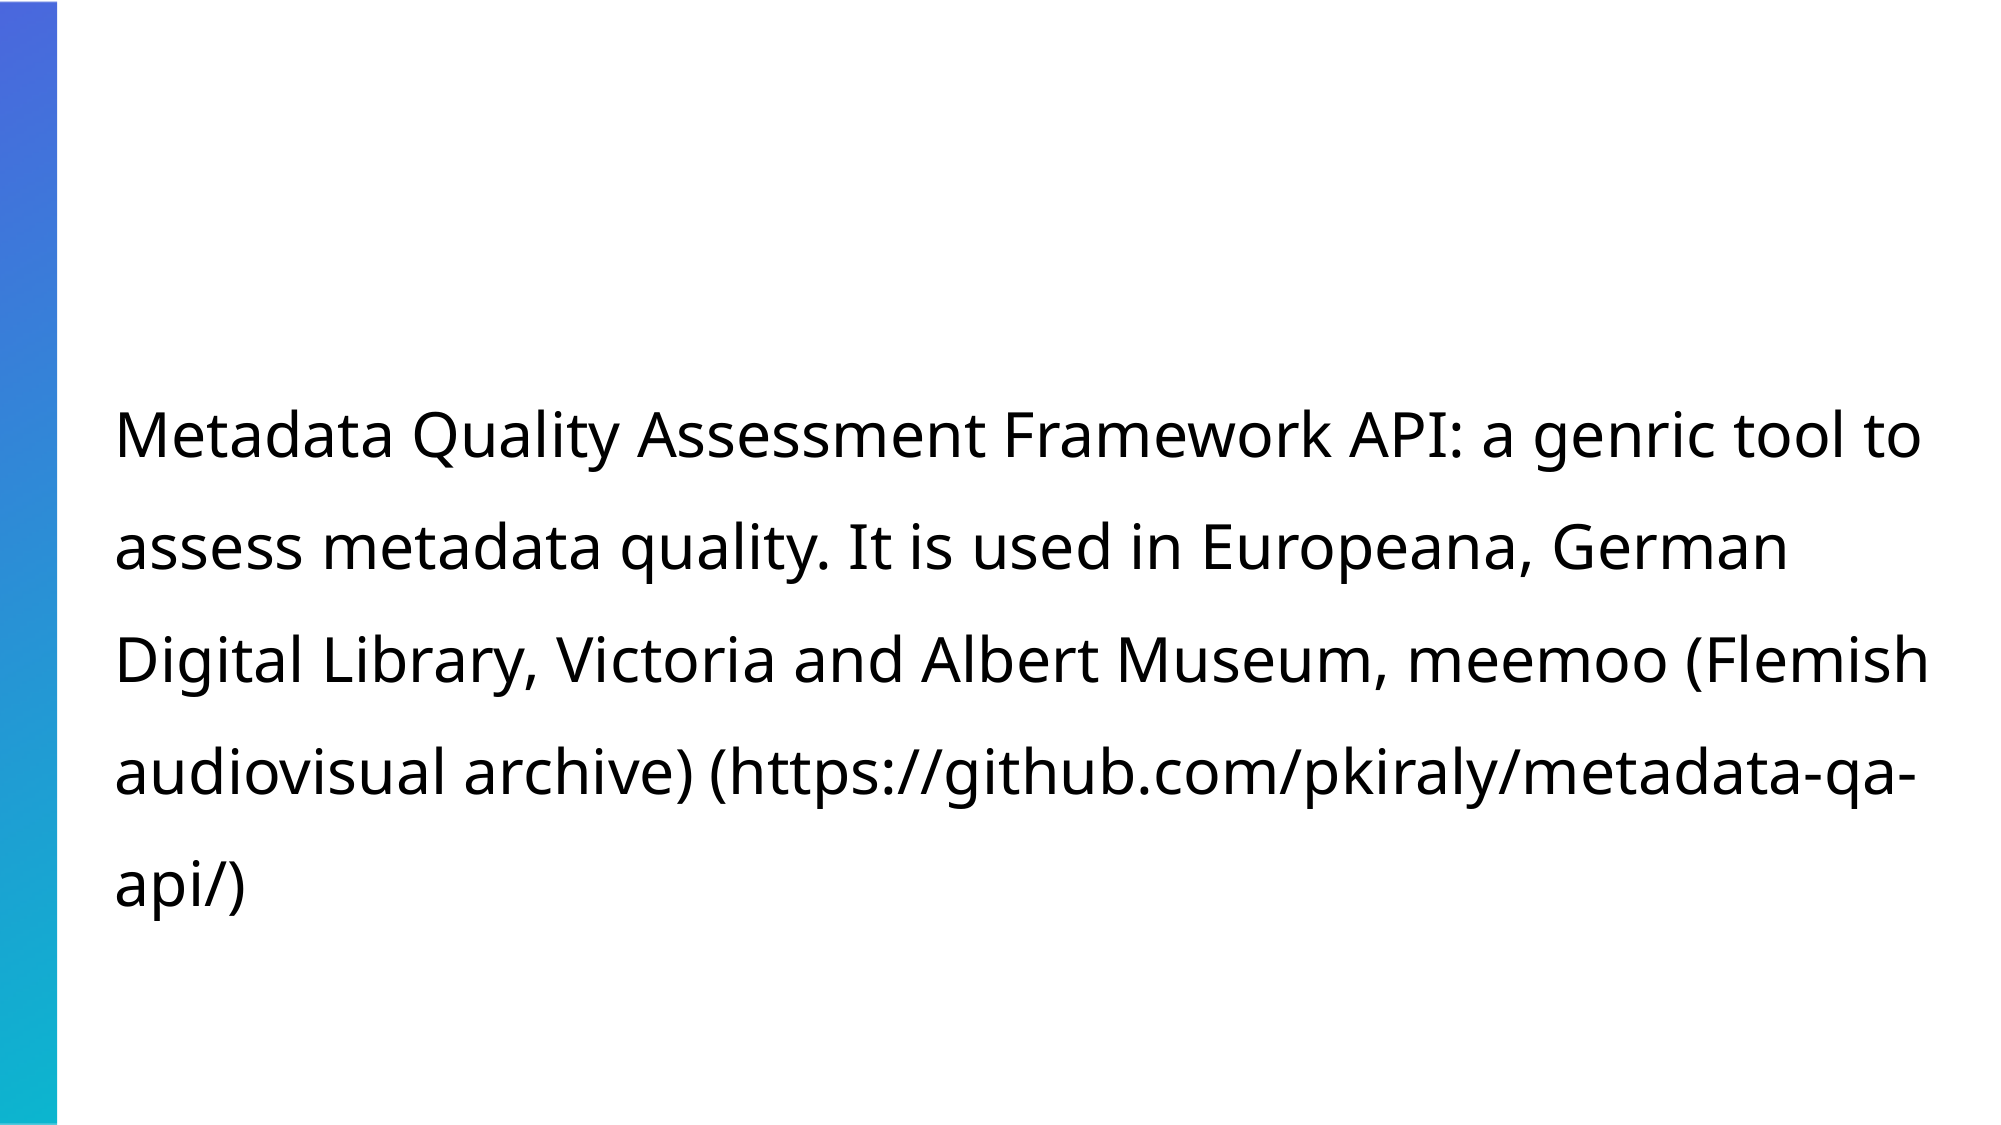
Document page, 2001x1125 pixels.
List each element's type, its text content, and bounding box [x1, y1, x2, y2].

picture [0, 0, 58, 1125]
text_box Metadata Quality Assessment Framework API: a genric tool to assess metadata quality. It is used in Europeana, German Digital Library, Victoria and Albert Museum, meemoo (Flemish audiovisual archive) (https://github.com/pkiraly/metadata-qa-api/) [114, 357, 1965, 920]
